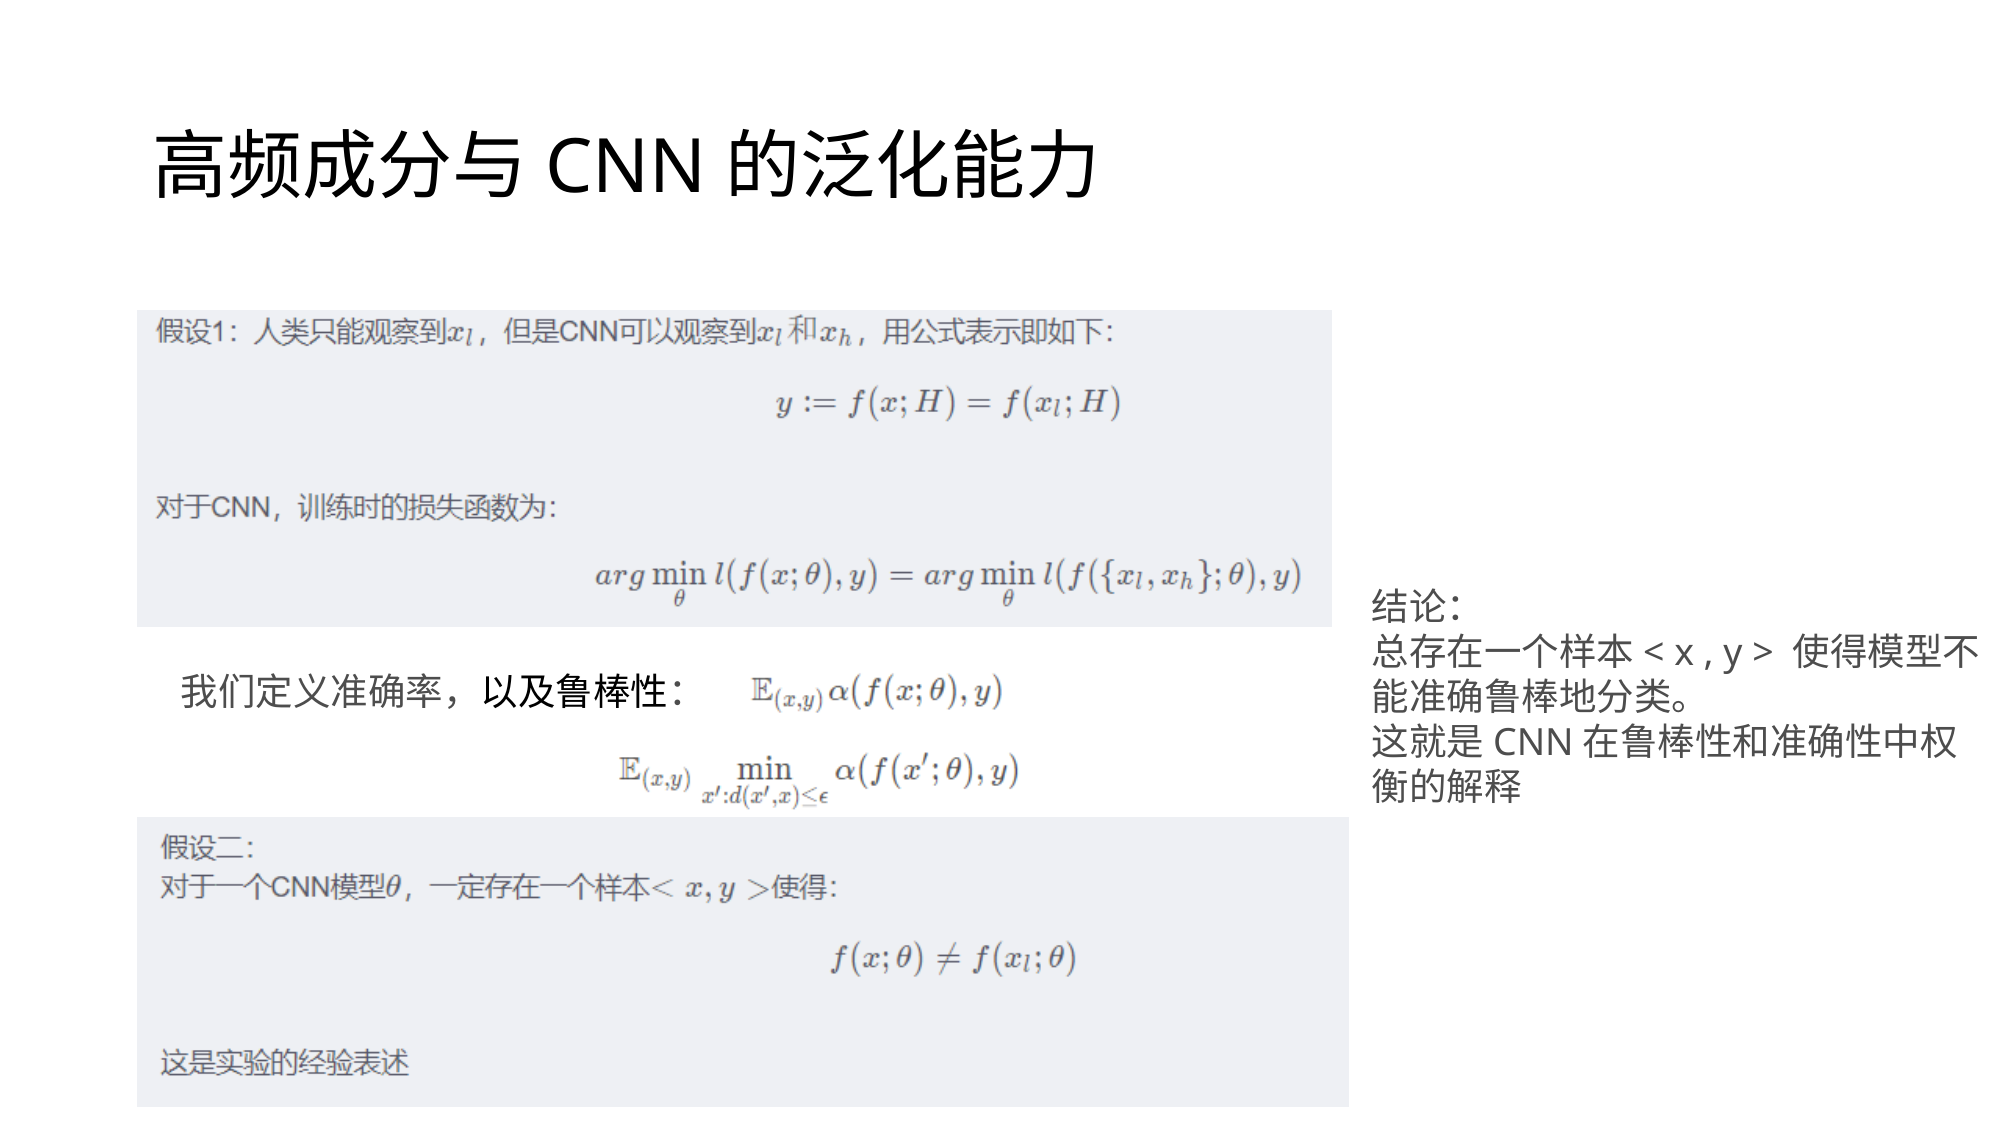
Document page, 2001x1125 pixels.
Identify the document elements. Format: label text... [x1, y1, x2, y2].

title 高频成分与CNN的泛化能力 [137, 59, 1863, 278]
text_box 我们定义准确率，以及鲁棒性： [165, 660, 721, 721]
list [137, 311, 1332, 627]
text_box 结论： 总存在一个样本< x , y > 使得模型不能准确鲁棒地分类。 这就是CNN在鲁棒性和准确性中权衡的解释 [1356, 575, 2000, 815]
picture [137, 653, 1349, 1107]
